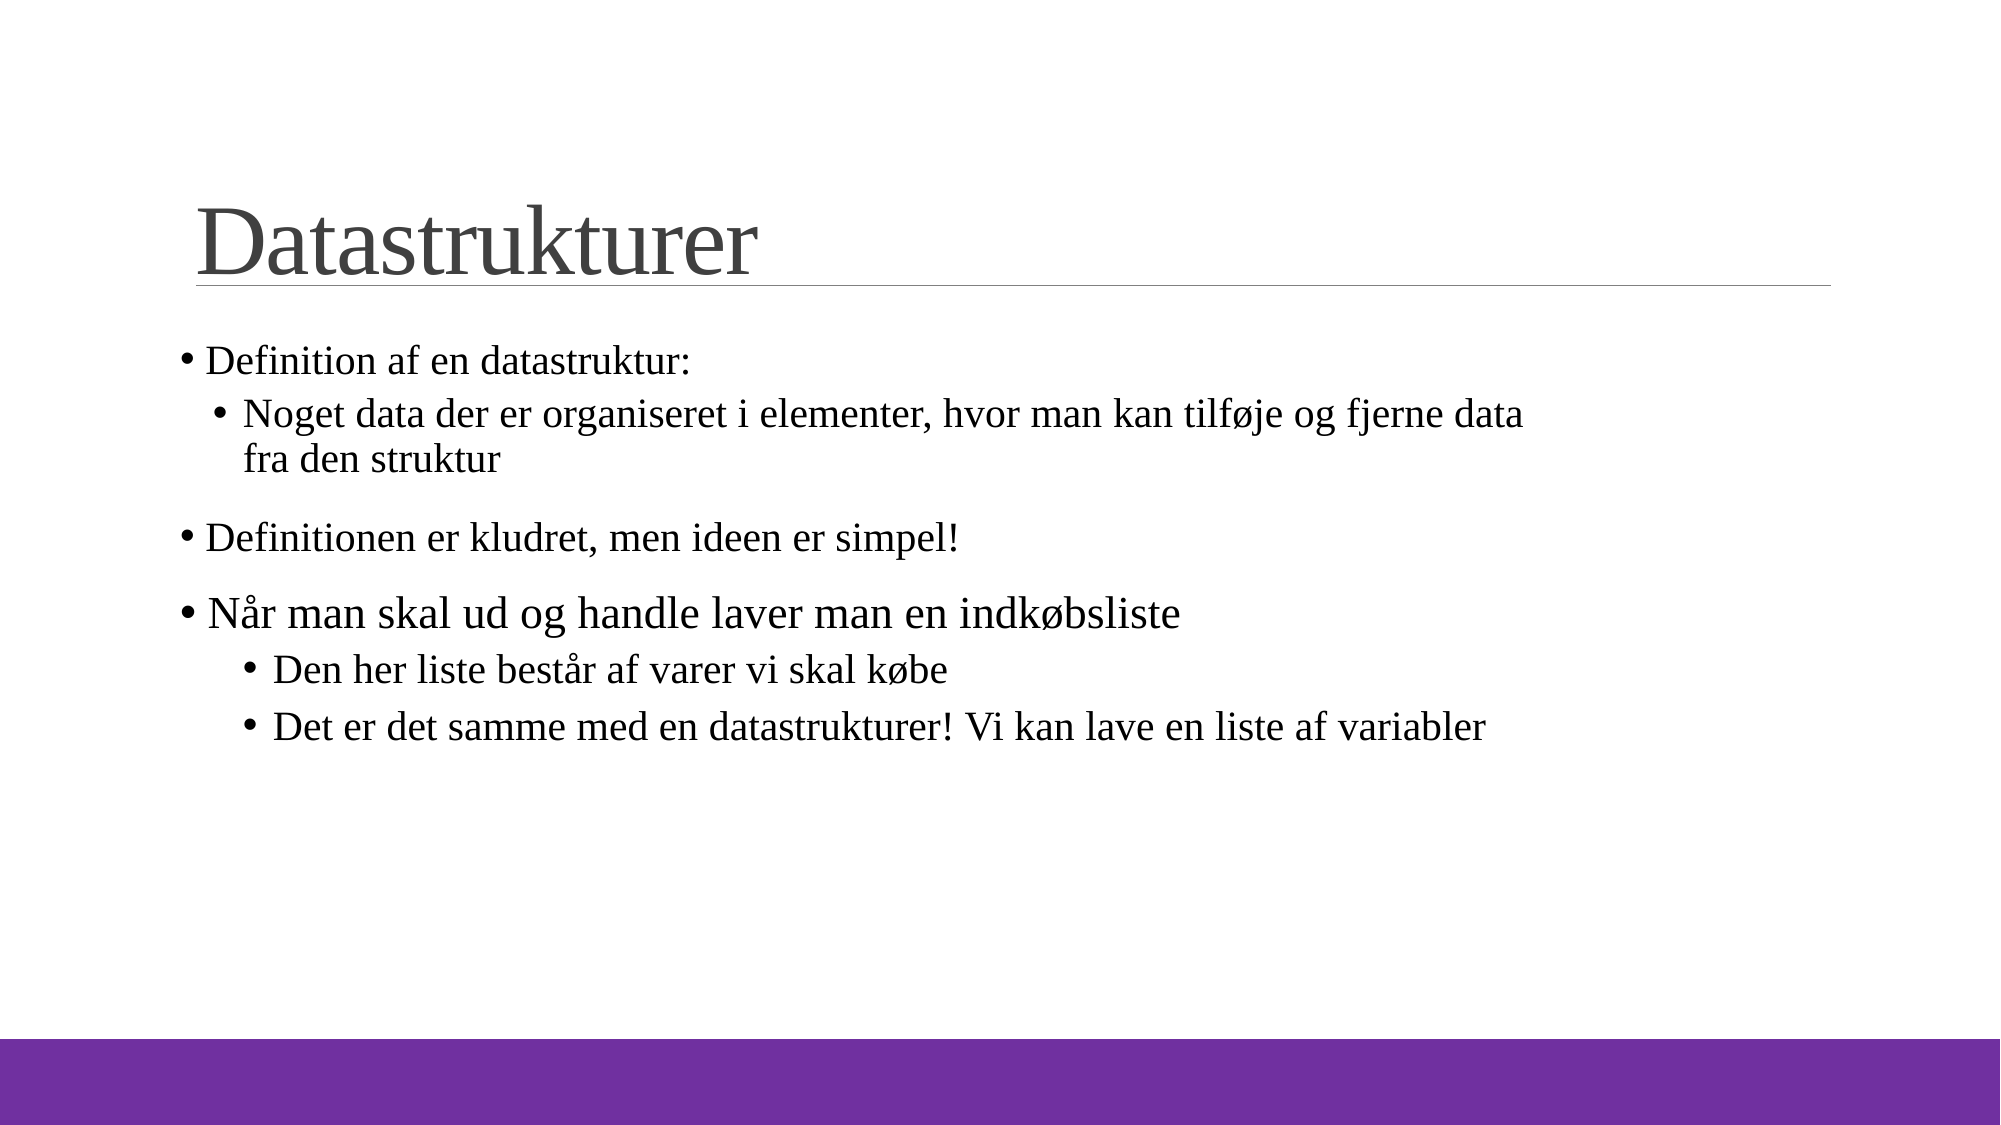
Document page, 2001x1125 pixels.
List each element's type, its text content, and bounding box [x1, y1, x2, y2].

title Datastrukturer [180, 64, 1830, 303]
list Definition af en datastruktur: Noget data der er organiseret i elementer, hvor man kan tilføje og fjerne data fra den struktur Definitionen er kludret, men ideen er simpel! Når man skal ud og handle laver man en indkøbsliste Den her liste består af varer vi skal købe Det er det samme med en datastrukturer! Vi kan lave en liste af variabler [180, 330, 1565, 904]
